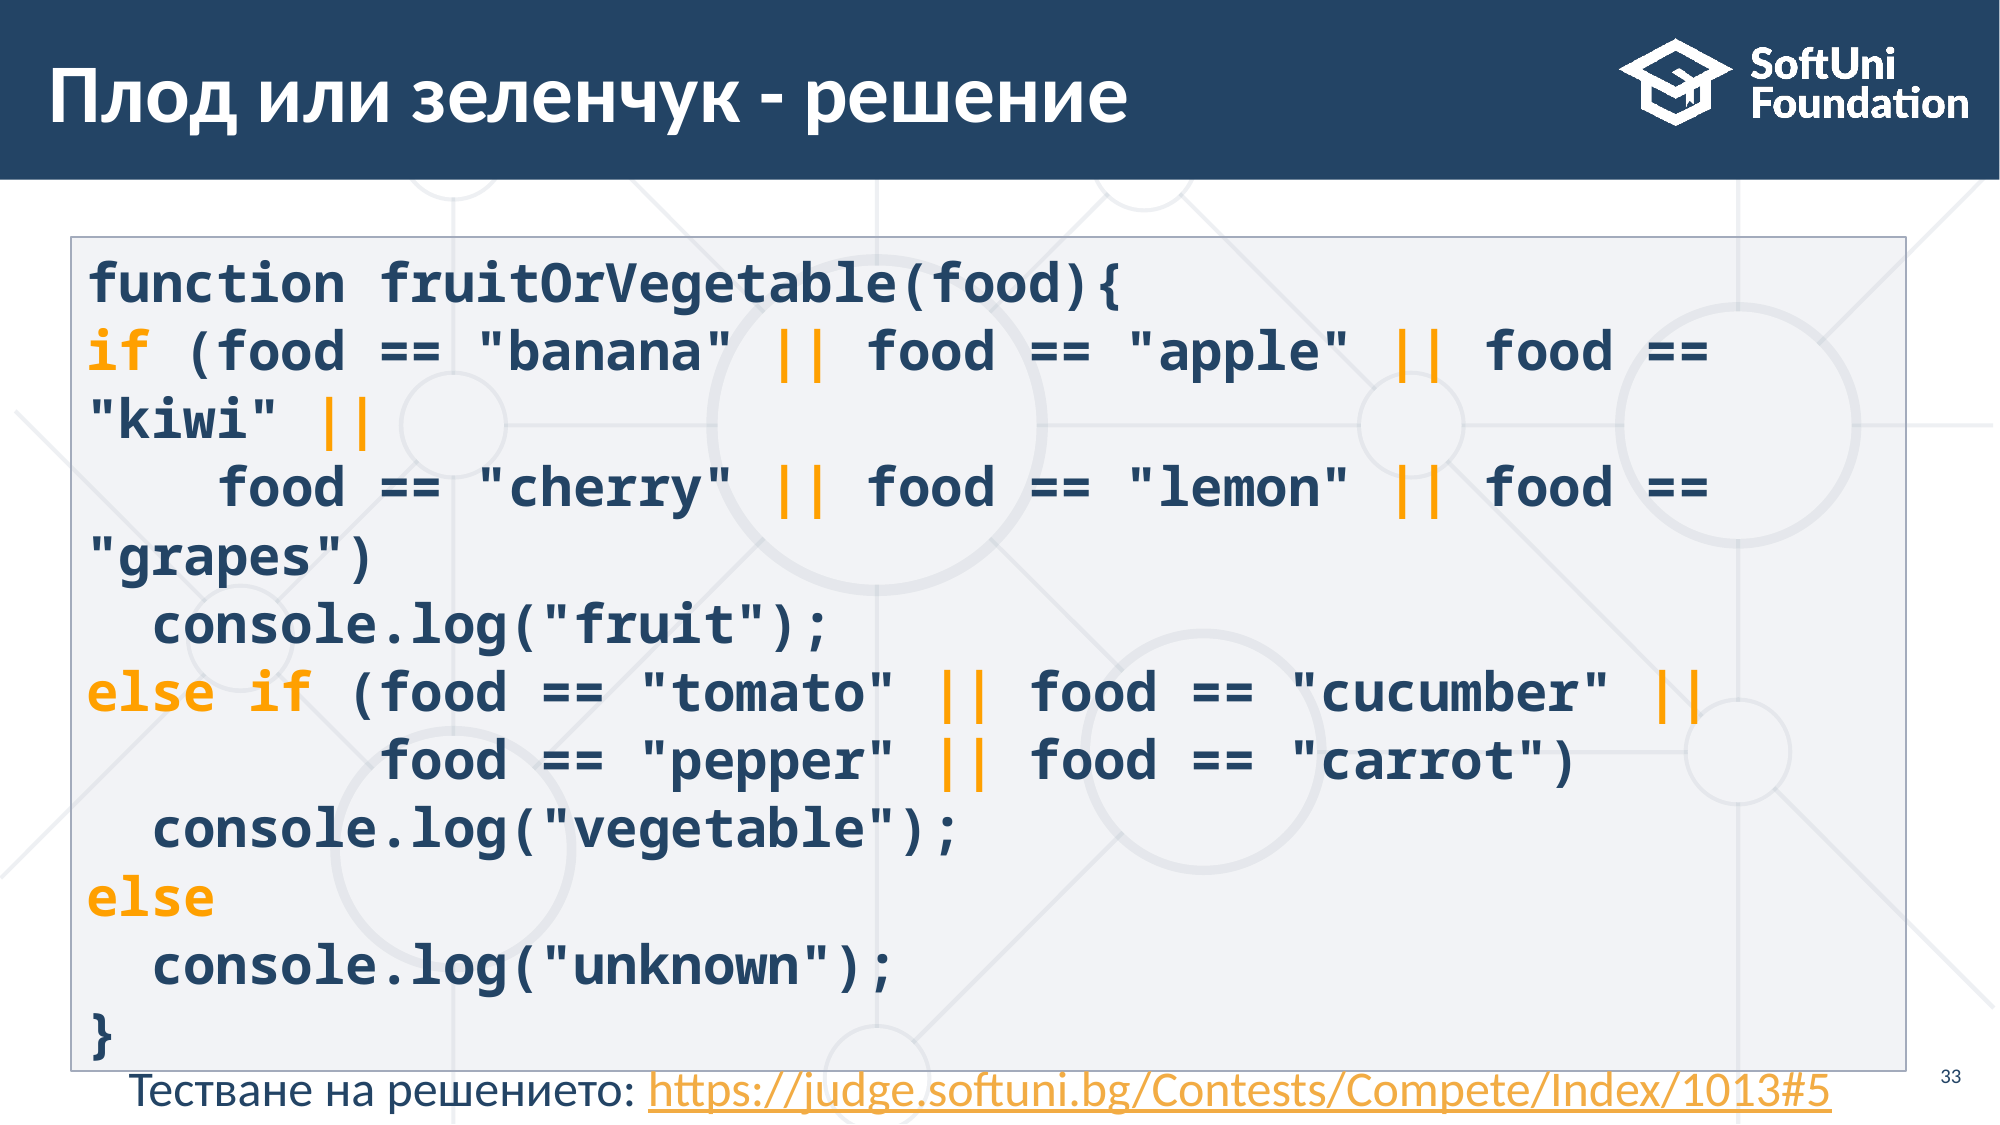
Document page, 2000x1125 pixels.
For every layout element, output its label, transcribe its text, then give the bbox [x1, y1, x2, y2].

slide_number 33 [1896, 1049, 1968, 1101]
text_box Тестване на решението: https://judge.softuni.bg/Contests/Compete/Index/1013#5 [113, 1048, 1864, 1124]
picture [1618, 38, 1968, 126]
title Плод или зеленчук - решение [31, 16, 1591, 162]
text_box function fruitOrVegetable(food){ if (food == "banana" || food == "apple" || food == "kiwi" || food == "cherry" || food == "lemon" || food == "grapes") console.log("fruit"); else if (food == "tomato" || food == "cucumber" || food == "pepper" || food == "carrot") console.log("vegetable"); else console.log("unknown"); } [71, 237, 1907, 1071]
